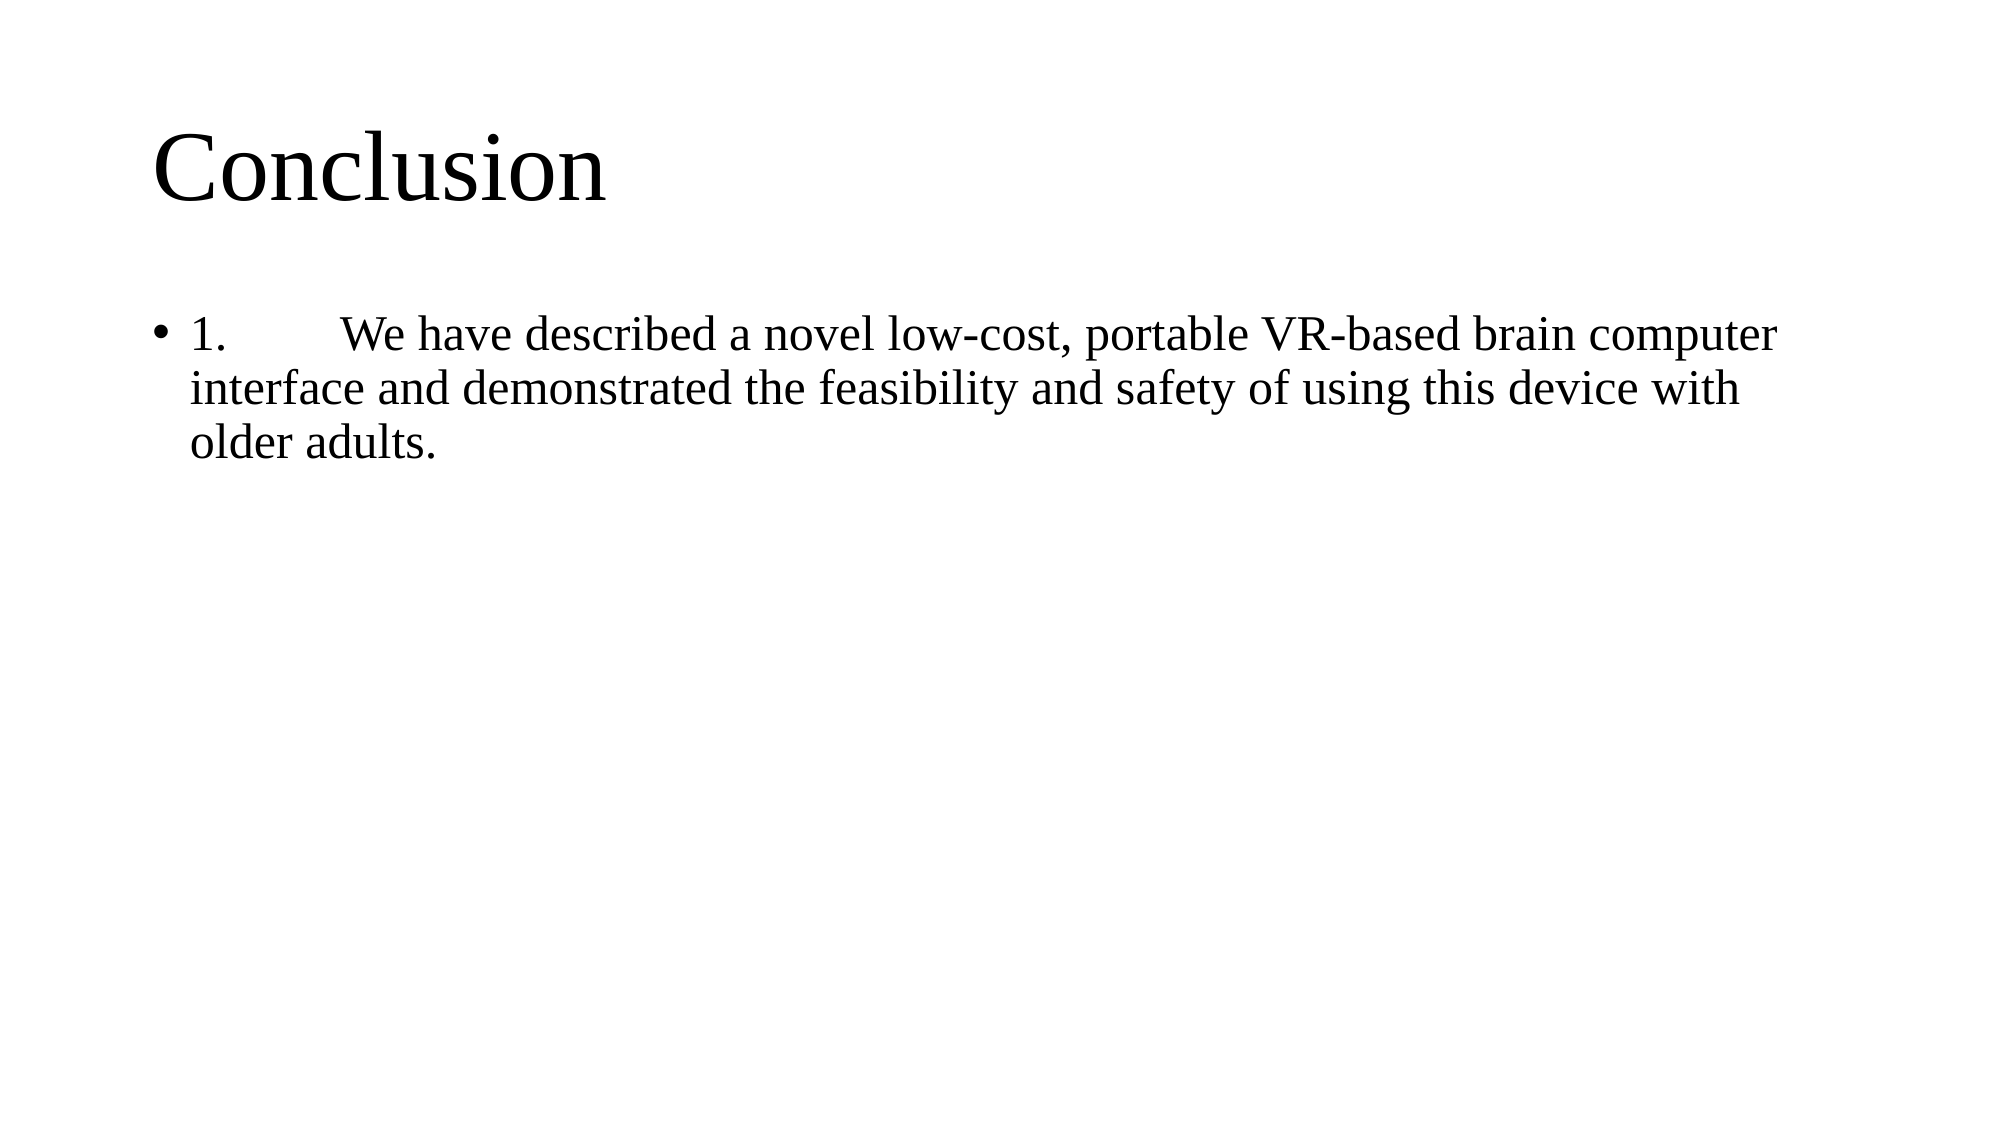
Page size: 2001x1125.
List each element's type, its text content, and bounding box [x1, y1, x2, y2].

title Conclusion [137, 59, 1863, 278]
list 1. We have described a novel low-cost, portable VR-based brain computer interface and demonstrated the feasibility and safety of using this device with older adults. [137, 299, 1863, 1014]
